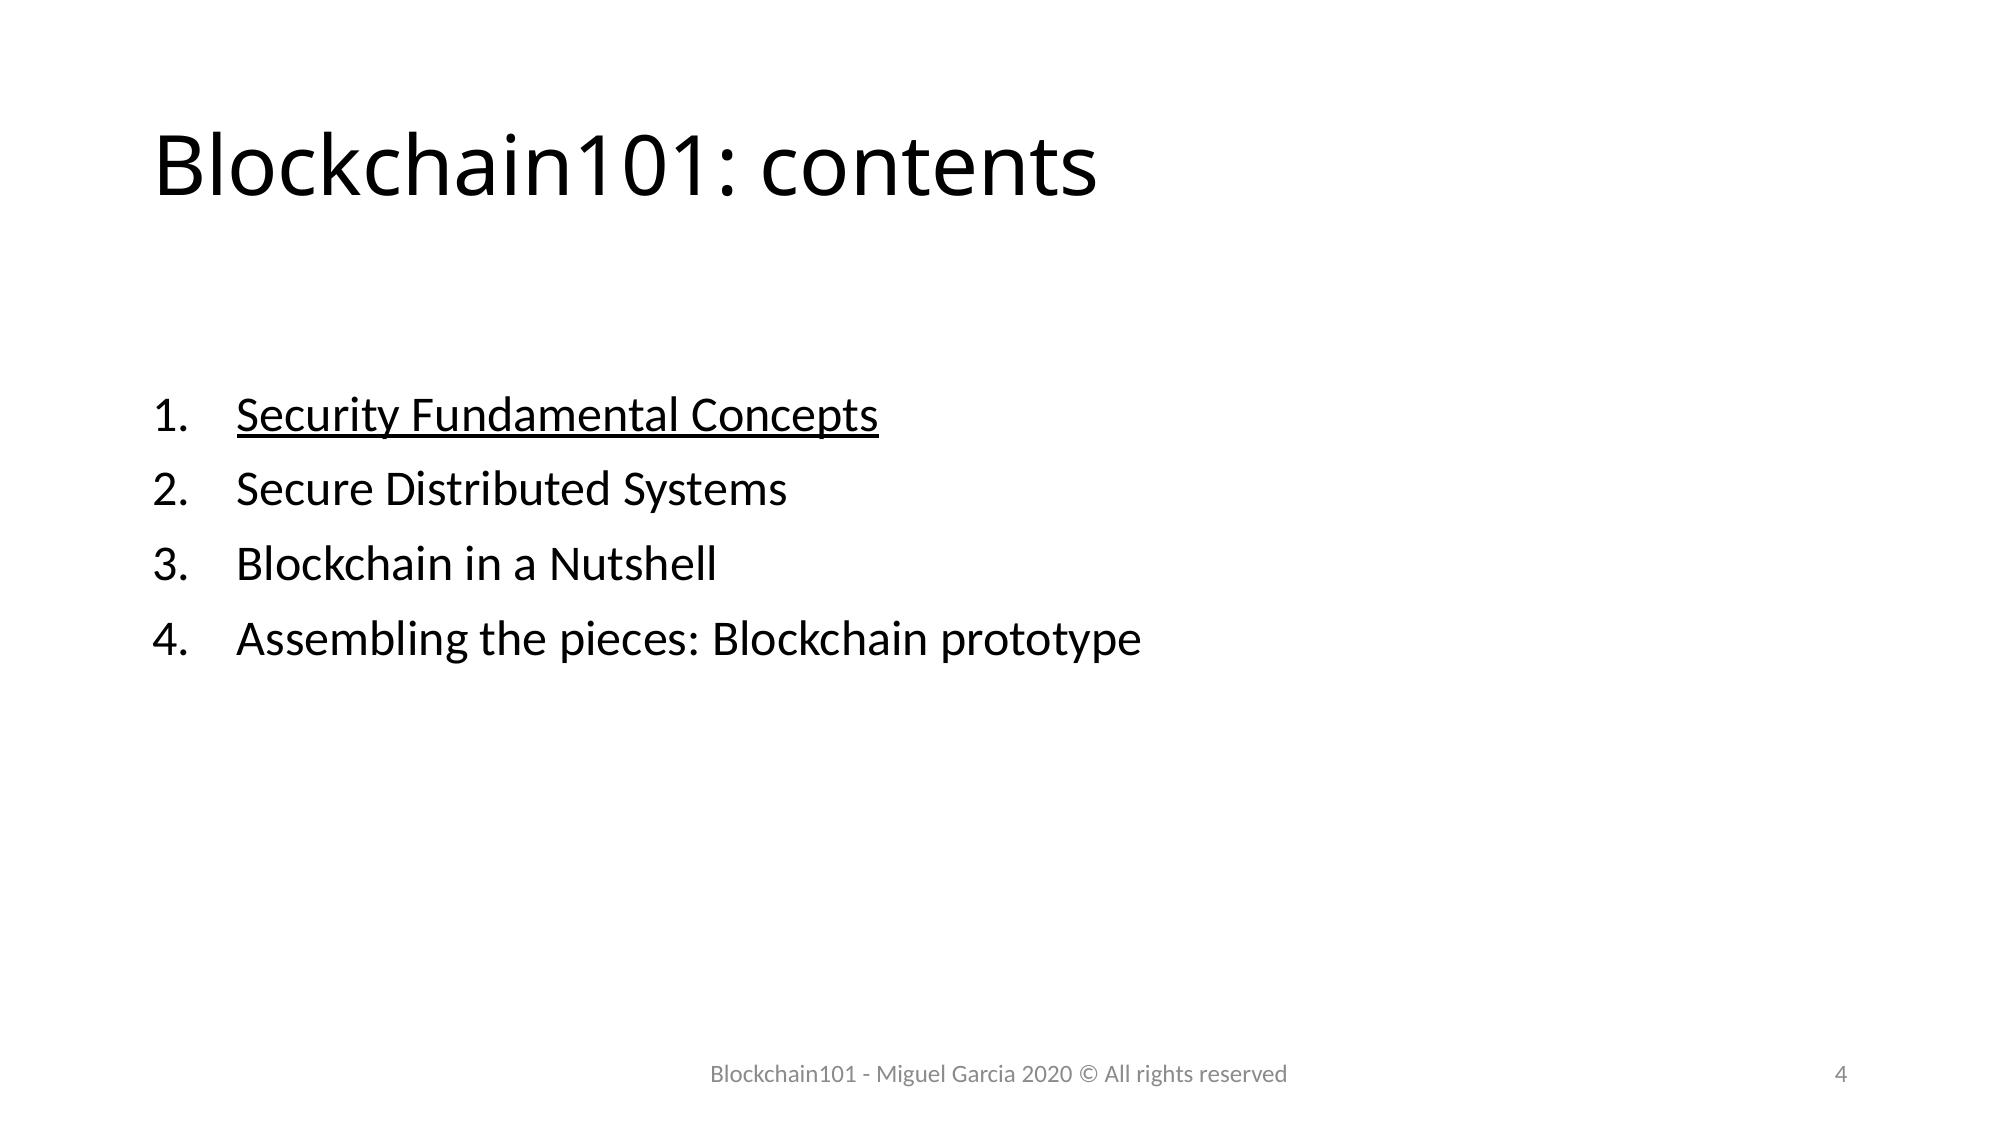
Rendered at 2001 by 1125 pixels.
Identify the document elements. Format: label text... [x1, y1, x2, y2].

list Security Fundamental Concepts Secure Distributed Systems Blockchain in a Nutshell Assembling the pieces: Blockchain prototype [137, 299, 1863, 1014]
slide_number 4 [1412, 1042, 1863, 1103]
footer Blockchain101 - Miguel Garcia 2020 © All rights reserved [610, 1042, 1389, 1103]
title Blockchain101: contents [137, 59, 1863, 278]
